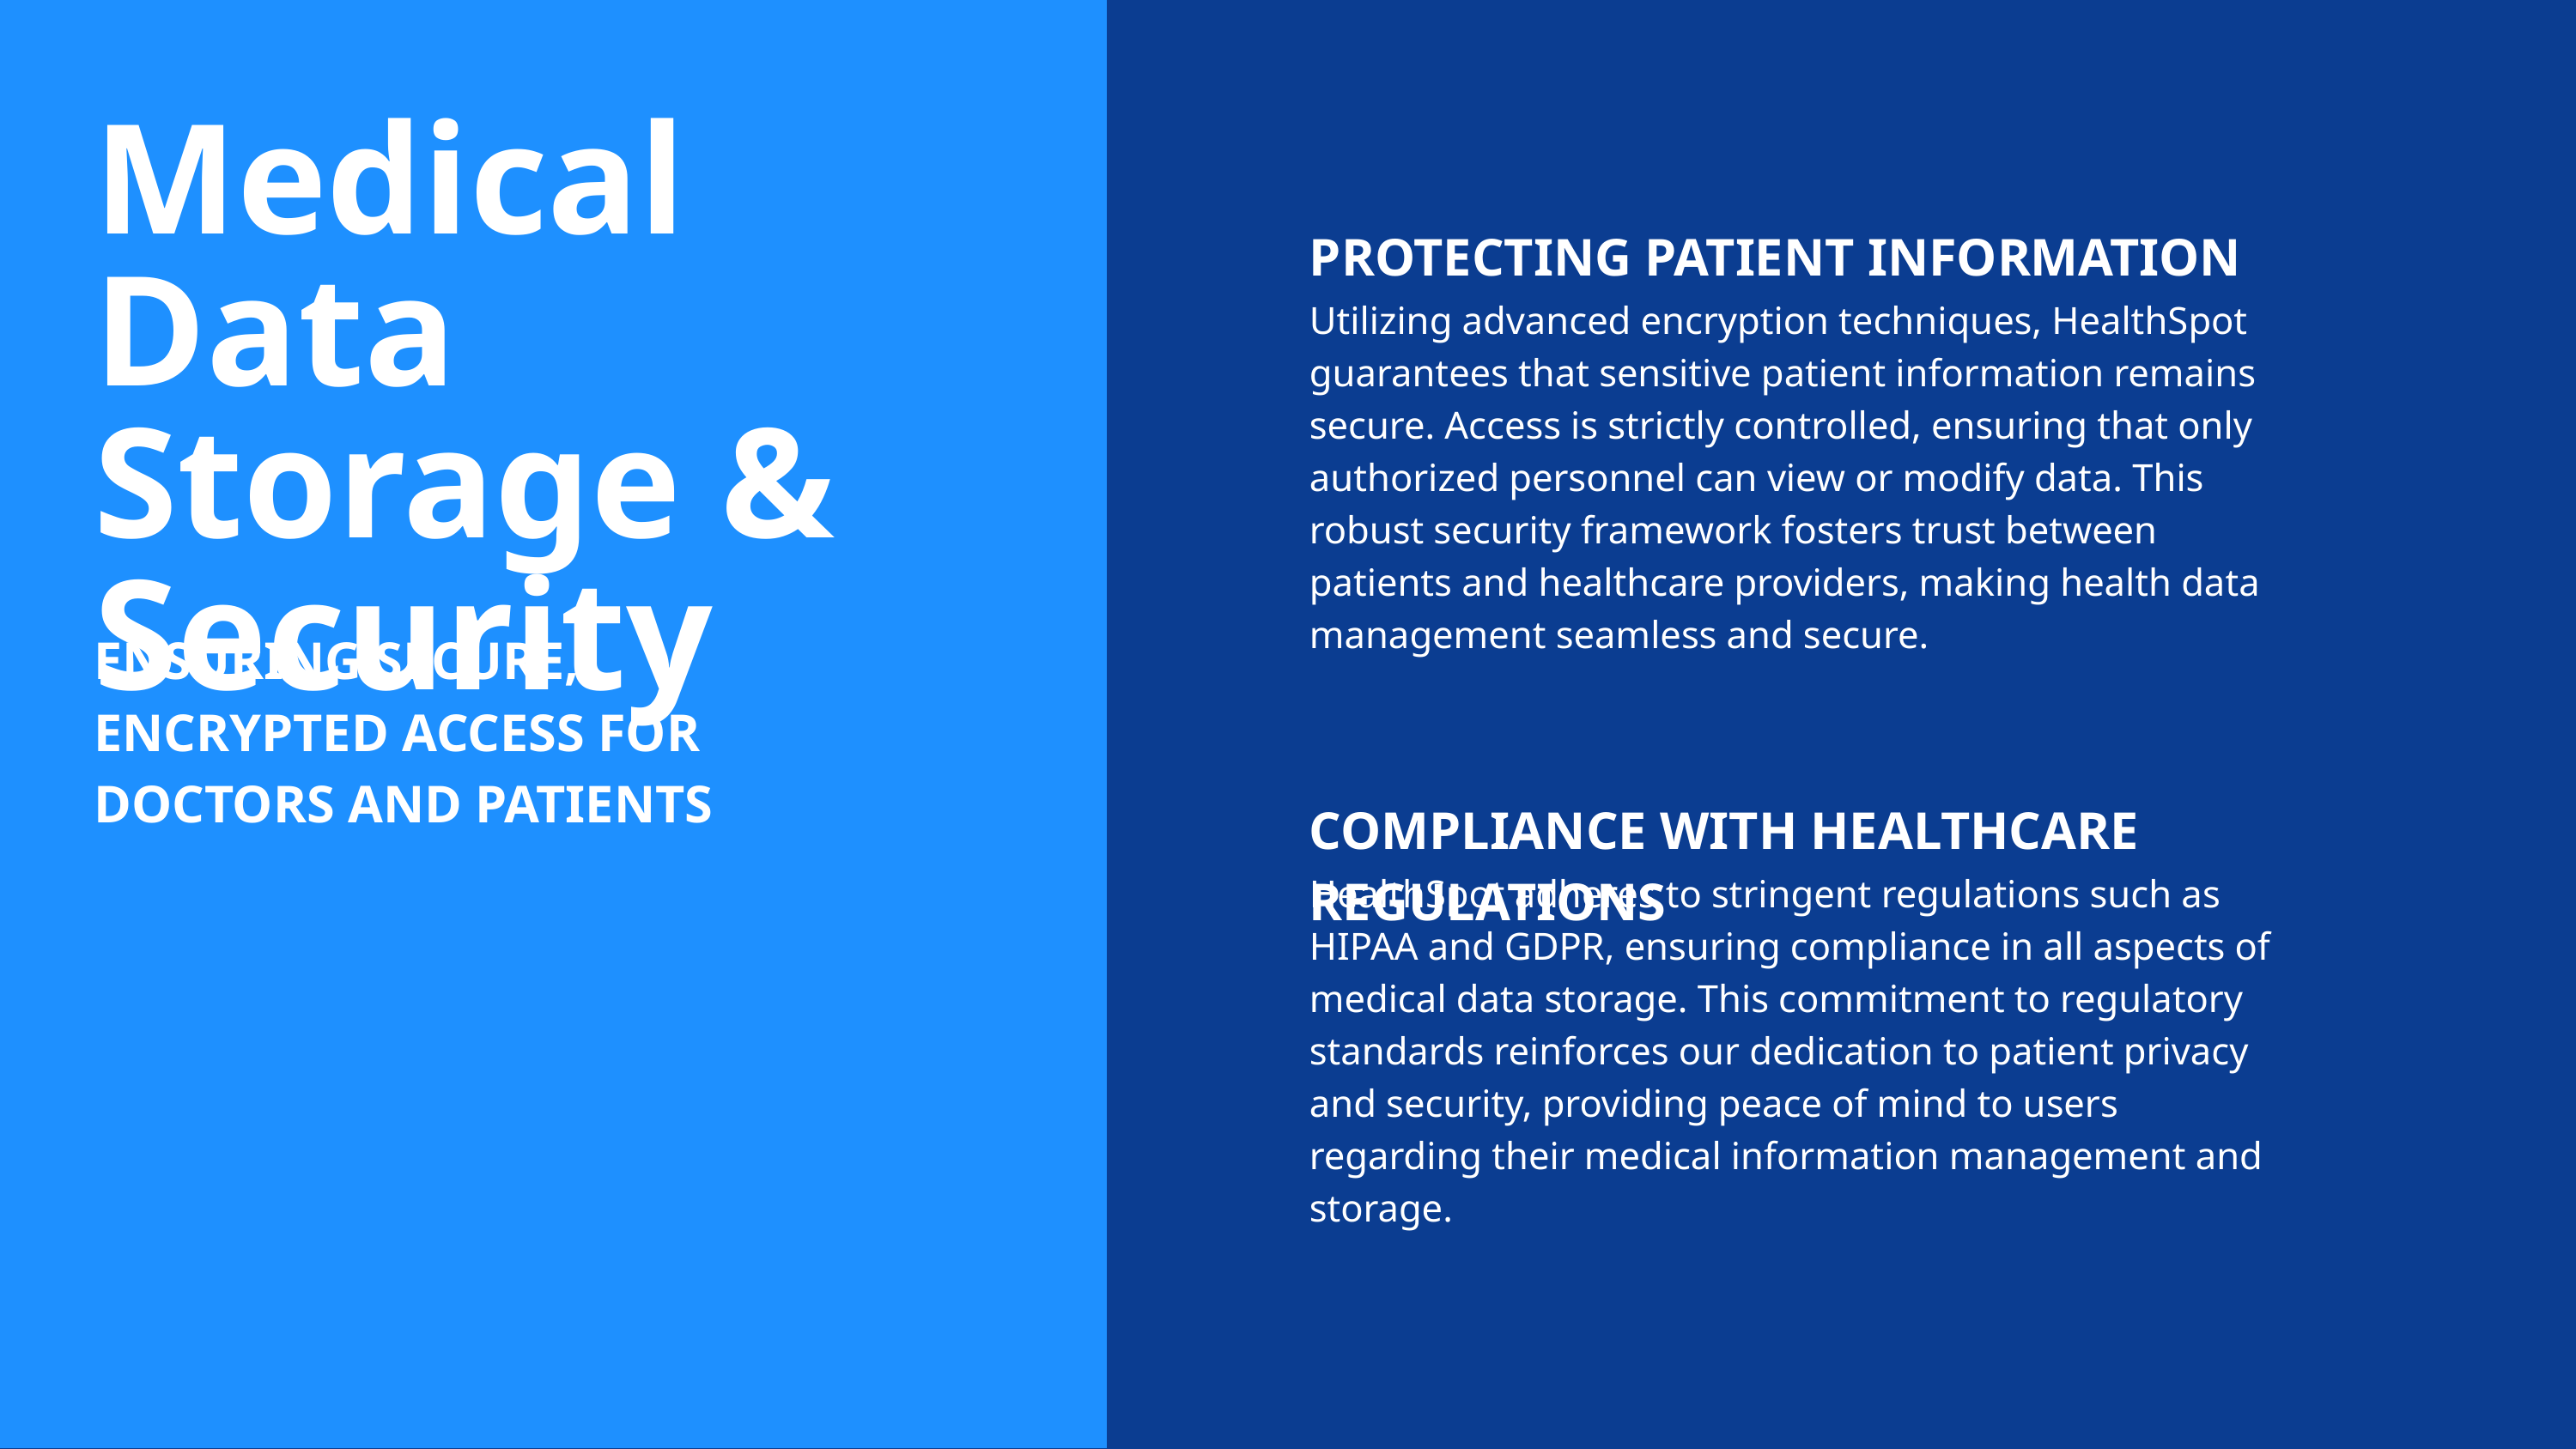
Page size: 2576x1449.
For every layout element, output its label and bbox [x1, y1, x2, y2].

text_box [0, 0, 1108, 1449]
text_box [1309, 219, 2280, 1226]
text_box [94, 94, 1065, 756]
